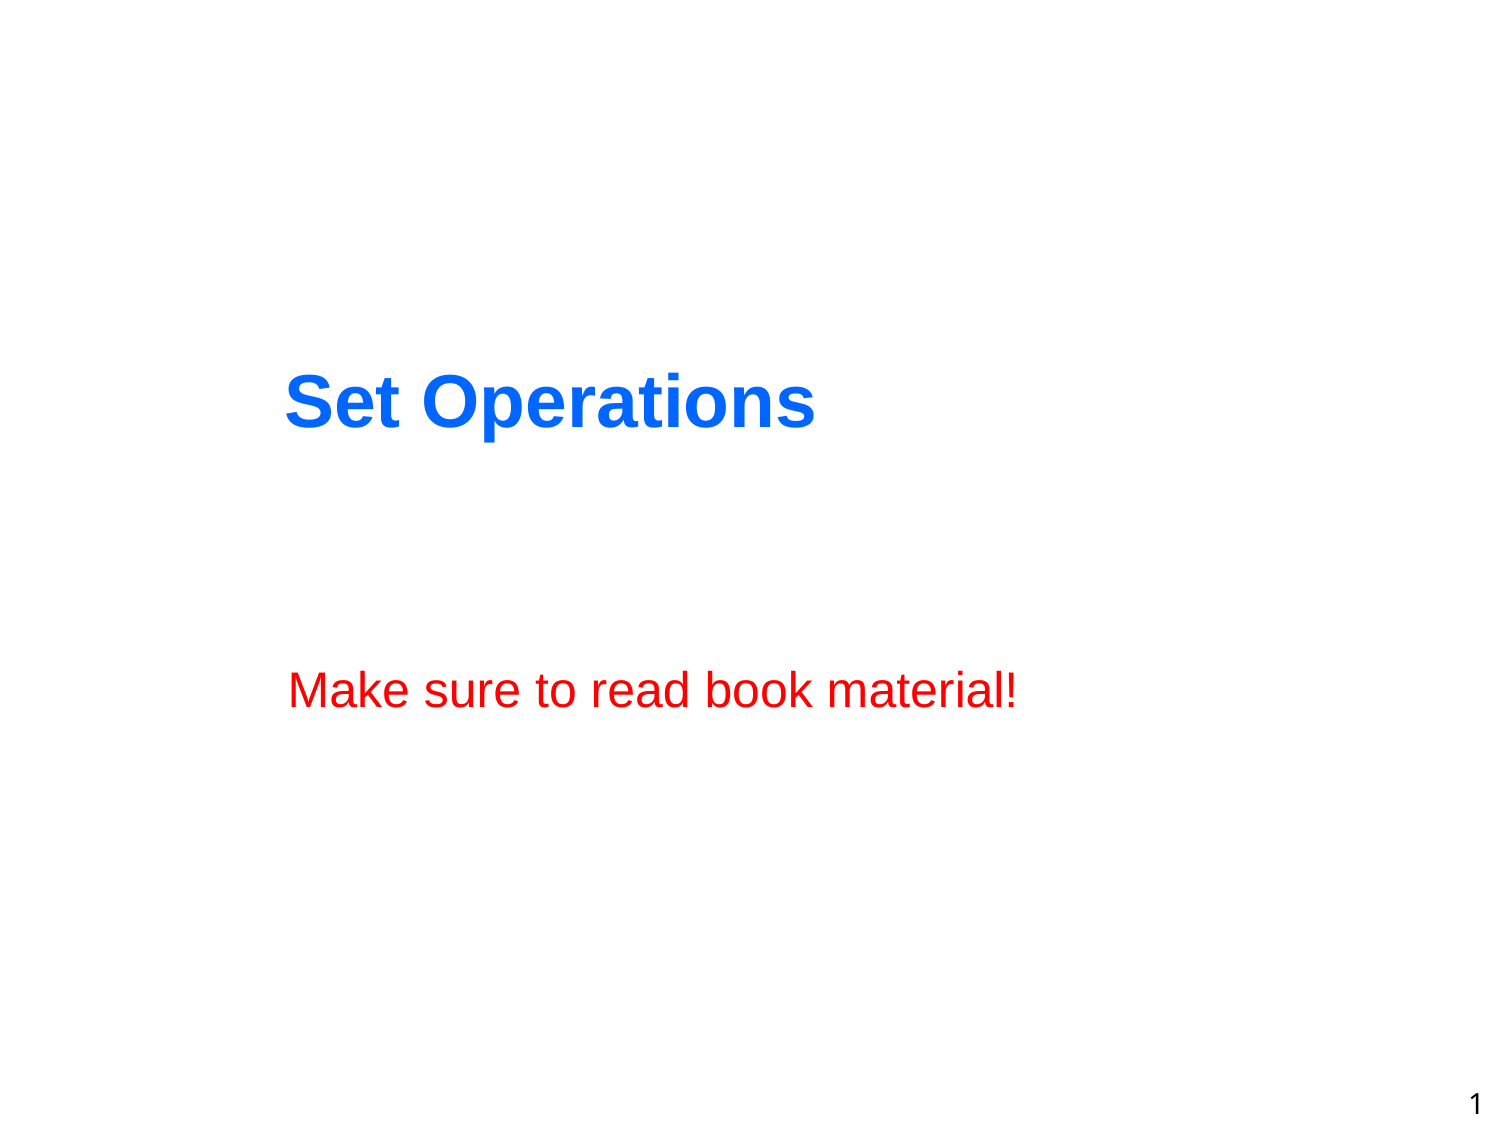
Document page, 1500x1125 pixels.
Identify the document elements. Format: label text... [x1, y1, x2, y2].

slide_number 1 [1187, 1077, 1500, 1116]
text_box Make sure to read book material! [273, 650, 1034, 726]
title Set Operations [269, 346, 1338, 449]
